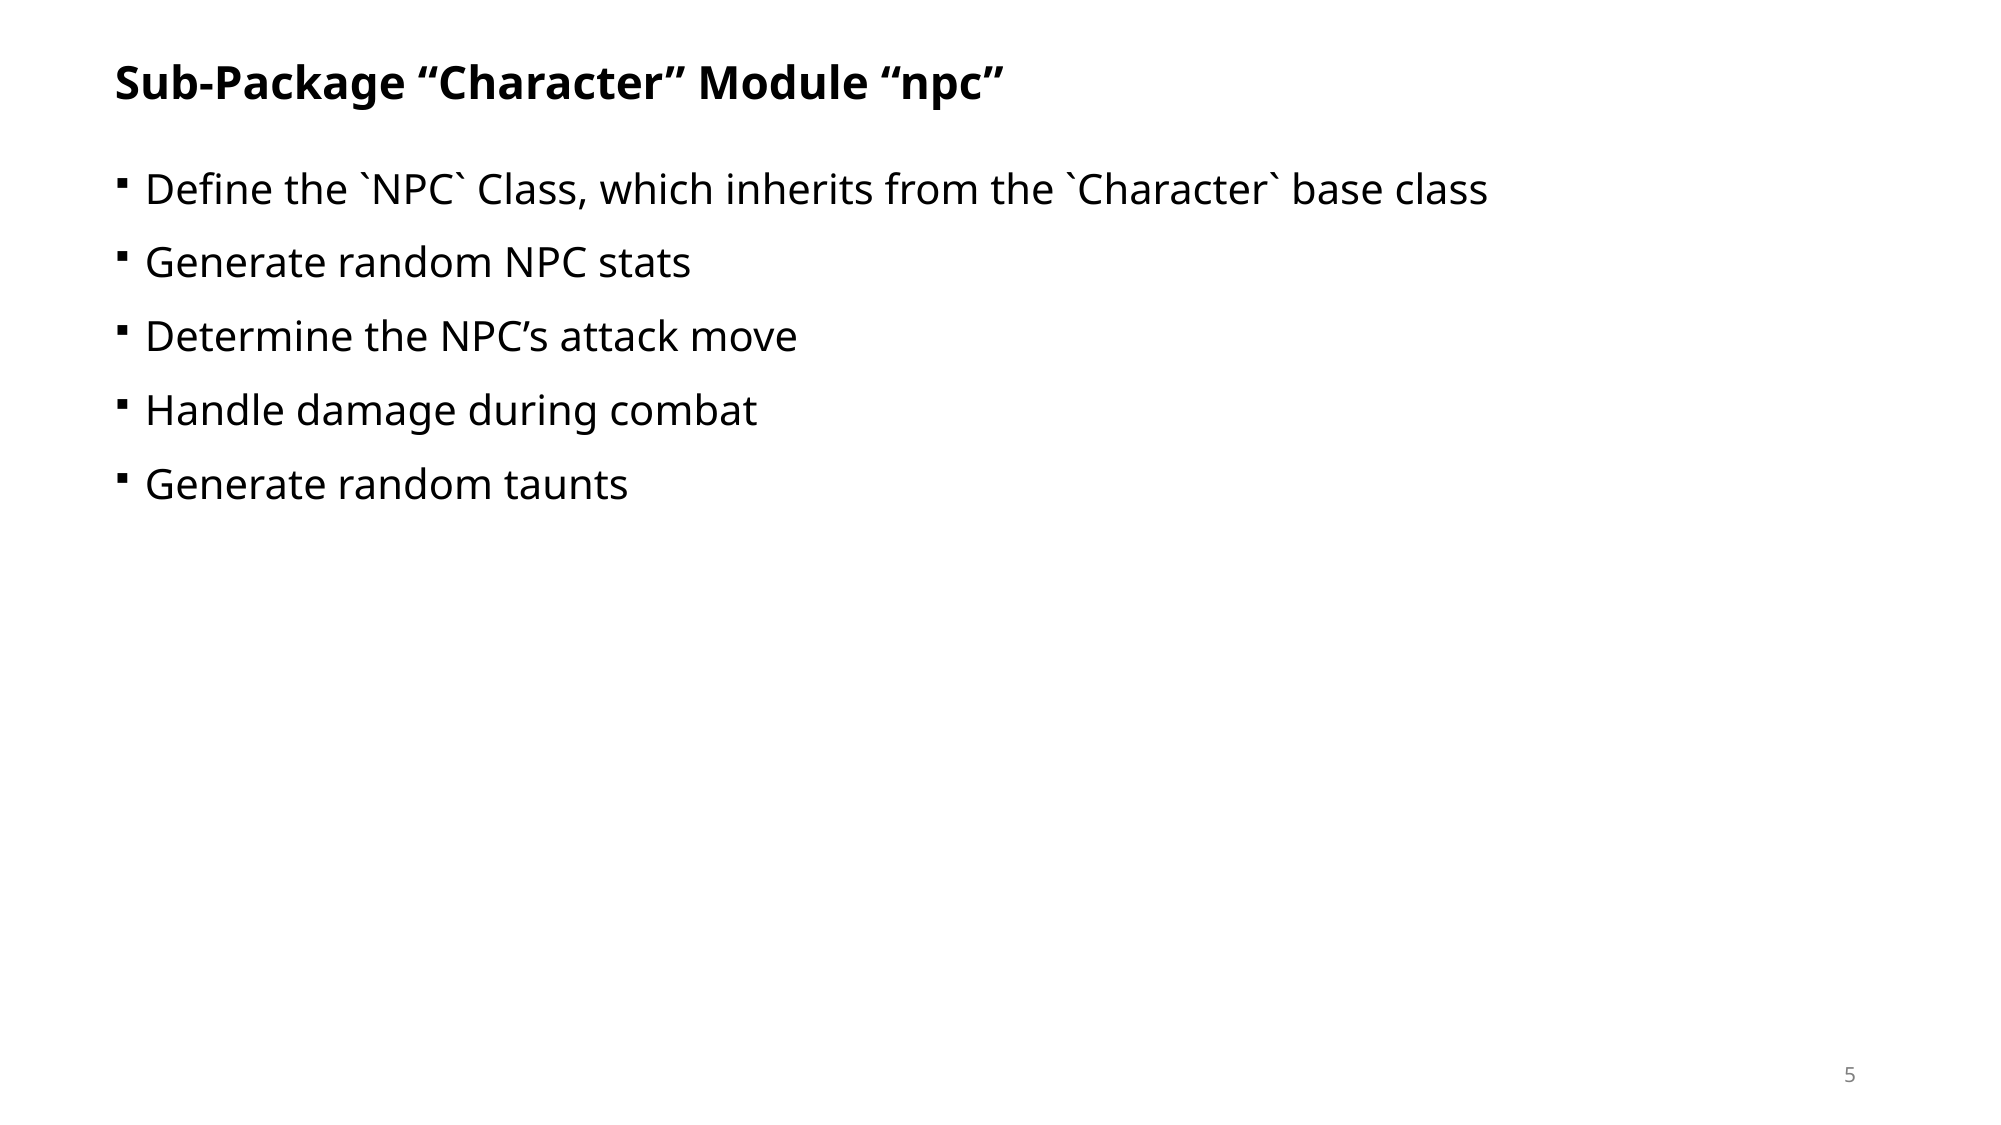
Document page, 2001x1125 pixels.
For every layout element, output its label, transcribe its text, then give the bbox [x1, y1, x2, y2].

title Sub-Package “Character” Module “npc” [99, 37, 1900, 125]
slide_number 5 [1800, 1040, 1900, 1113]
list Define the `NPC` Class, which inherits from the `Character` base class Generate random NPC stats Determine the NPC’s attack move Handle damage during combat Generate random taunts [99, 149, 1900, 1013]
